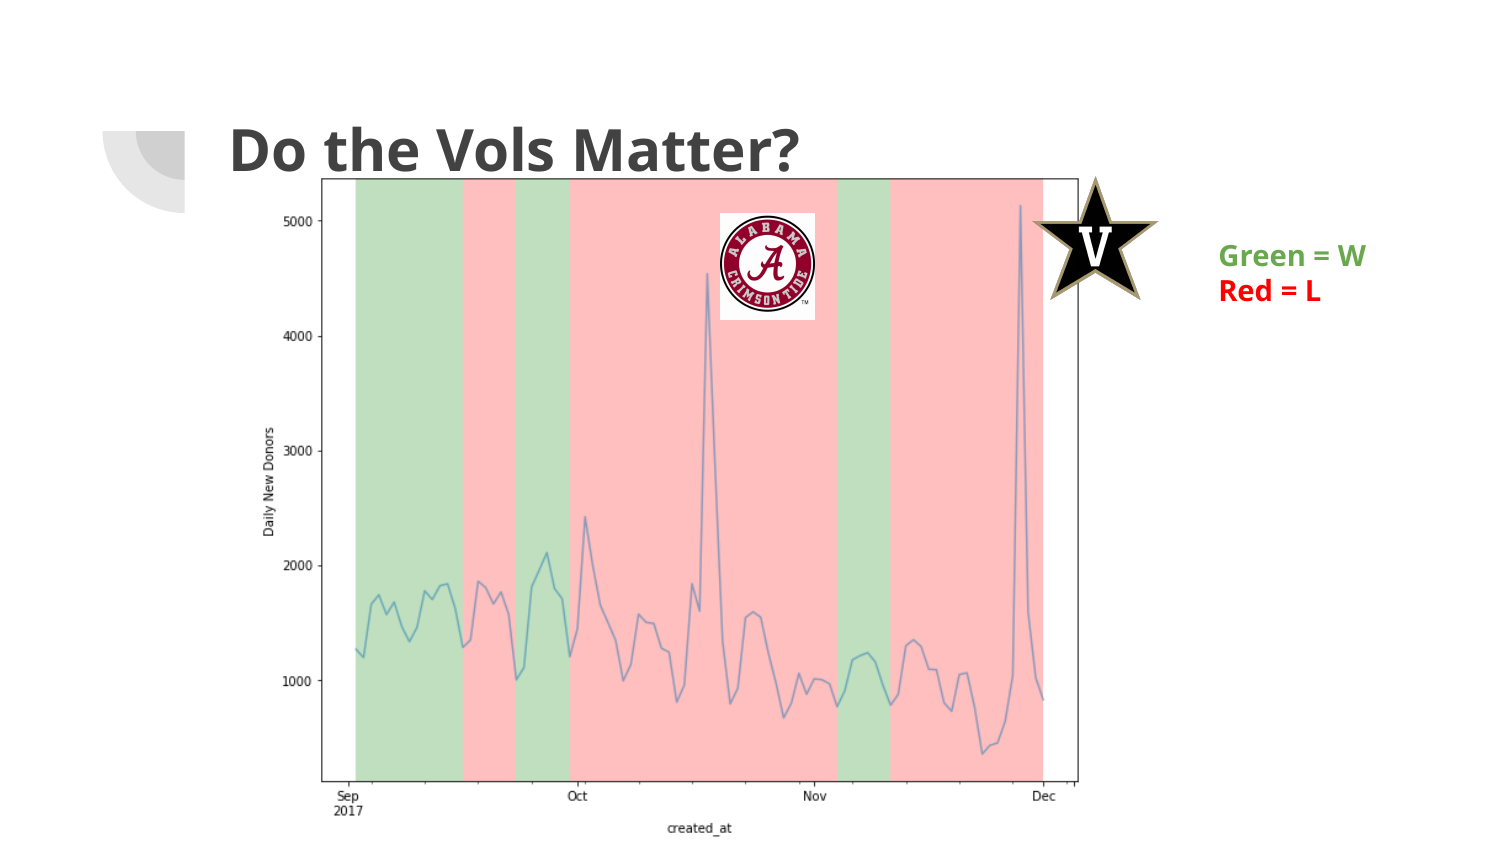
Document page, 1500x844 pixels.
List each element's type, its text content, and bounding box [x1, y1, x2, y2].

text_box Green = W Red = L [1203, 222, 1422, 411]
picture [255, 166, 1160, 844]
title Do the Vols Matter? [213, 98, 1368, 263]
